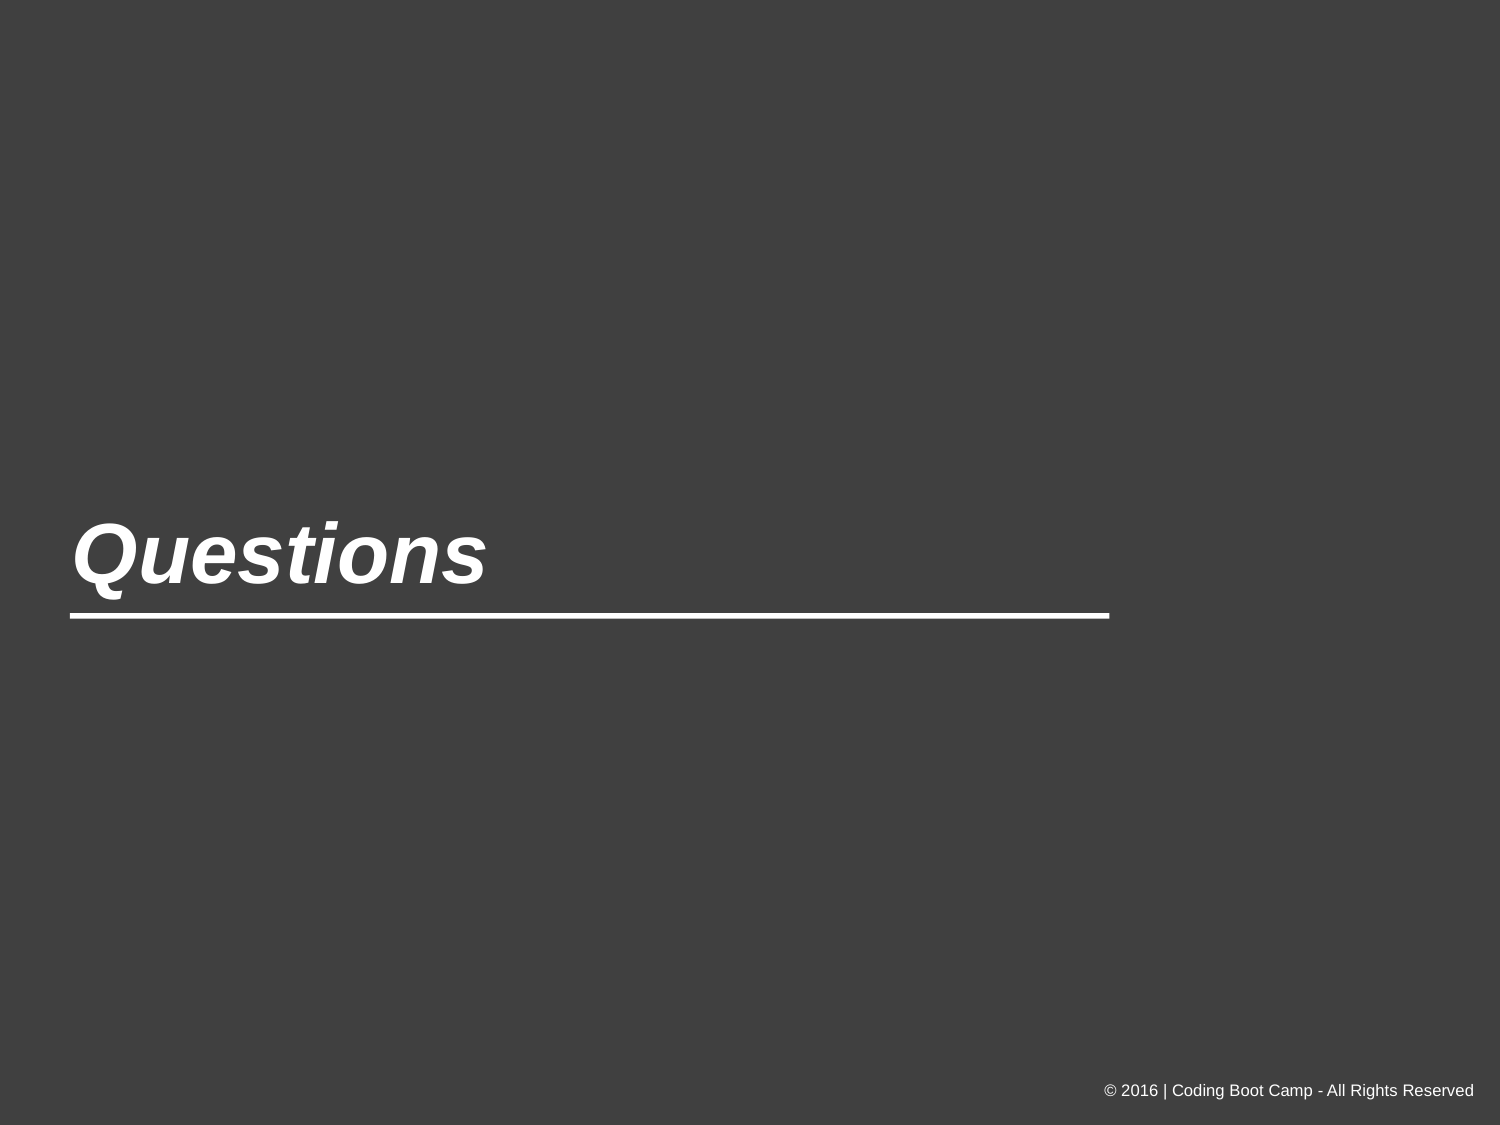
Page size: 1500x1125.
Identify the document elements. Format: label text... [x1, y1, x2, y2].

title Questions [63, 483, 1415, 628]
